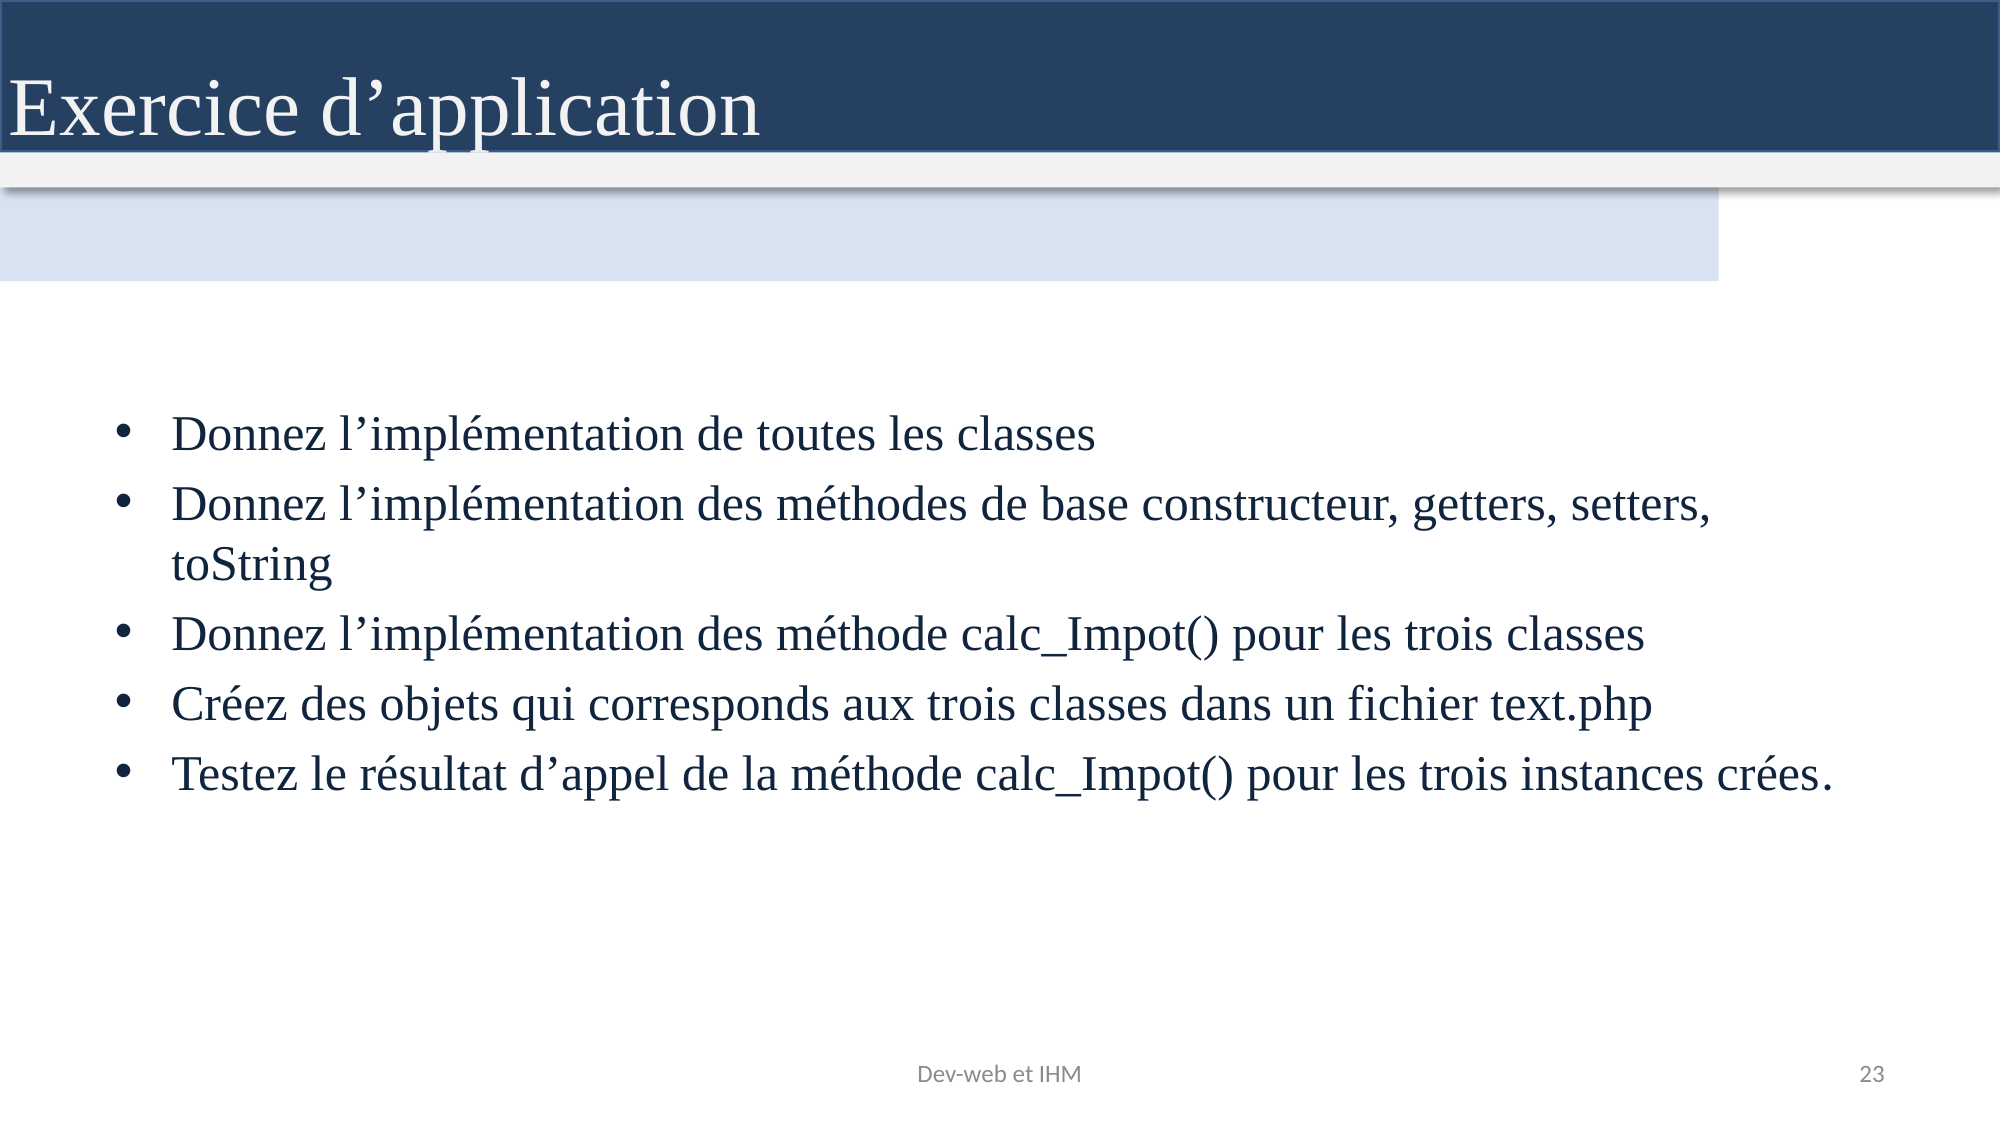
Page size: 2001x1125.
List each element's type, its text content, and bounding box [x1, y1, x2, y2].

slide_number 23 [1433, 1042, 1900, 1103]
text_box [0, 197, 1721, 283]
footer Dev-web et IHM [683, 1042, 1317, 1103]
list Donnez l’implémentation de toutes les classes Donnez l’implémentation des méthodes de base constructeur, getters, setters, toString Donnez l’implémentation des méthode calc_Impot() pour les trois classes Créez des objets qui corresponds aux trois classes dans un fichier text.php Testez le résultat d’appel de la méthode calc_Impot() pour les trois instances crées. [99, 393, 1900, 1005]
text_box [0, 0, 2000, 150]
text_box Exercice d’application [0, 44, 1088, 150]
text_box [0, 150, 2000, 190]
